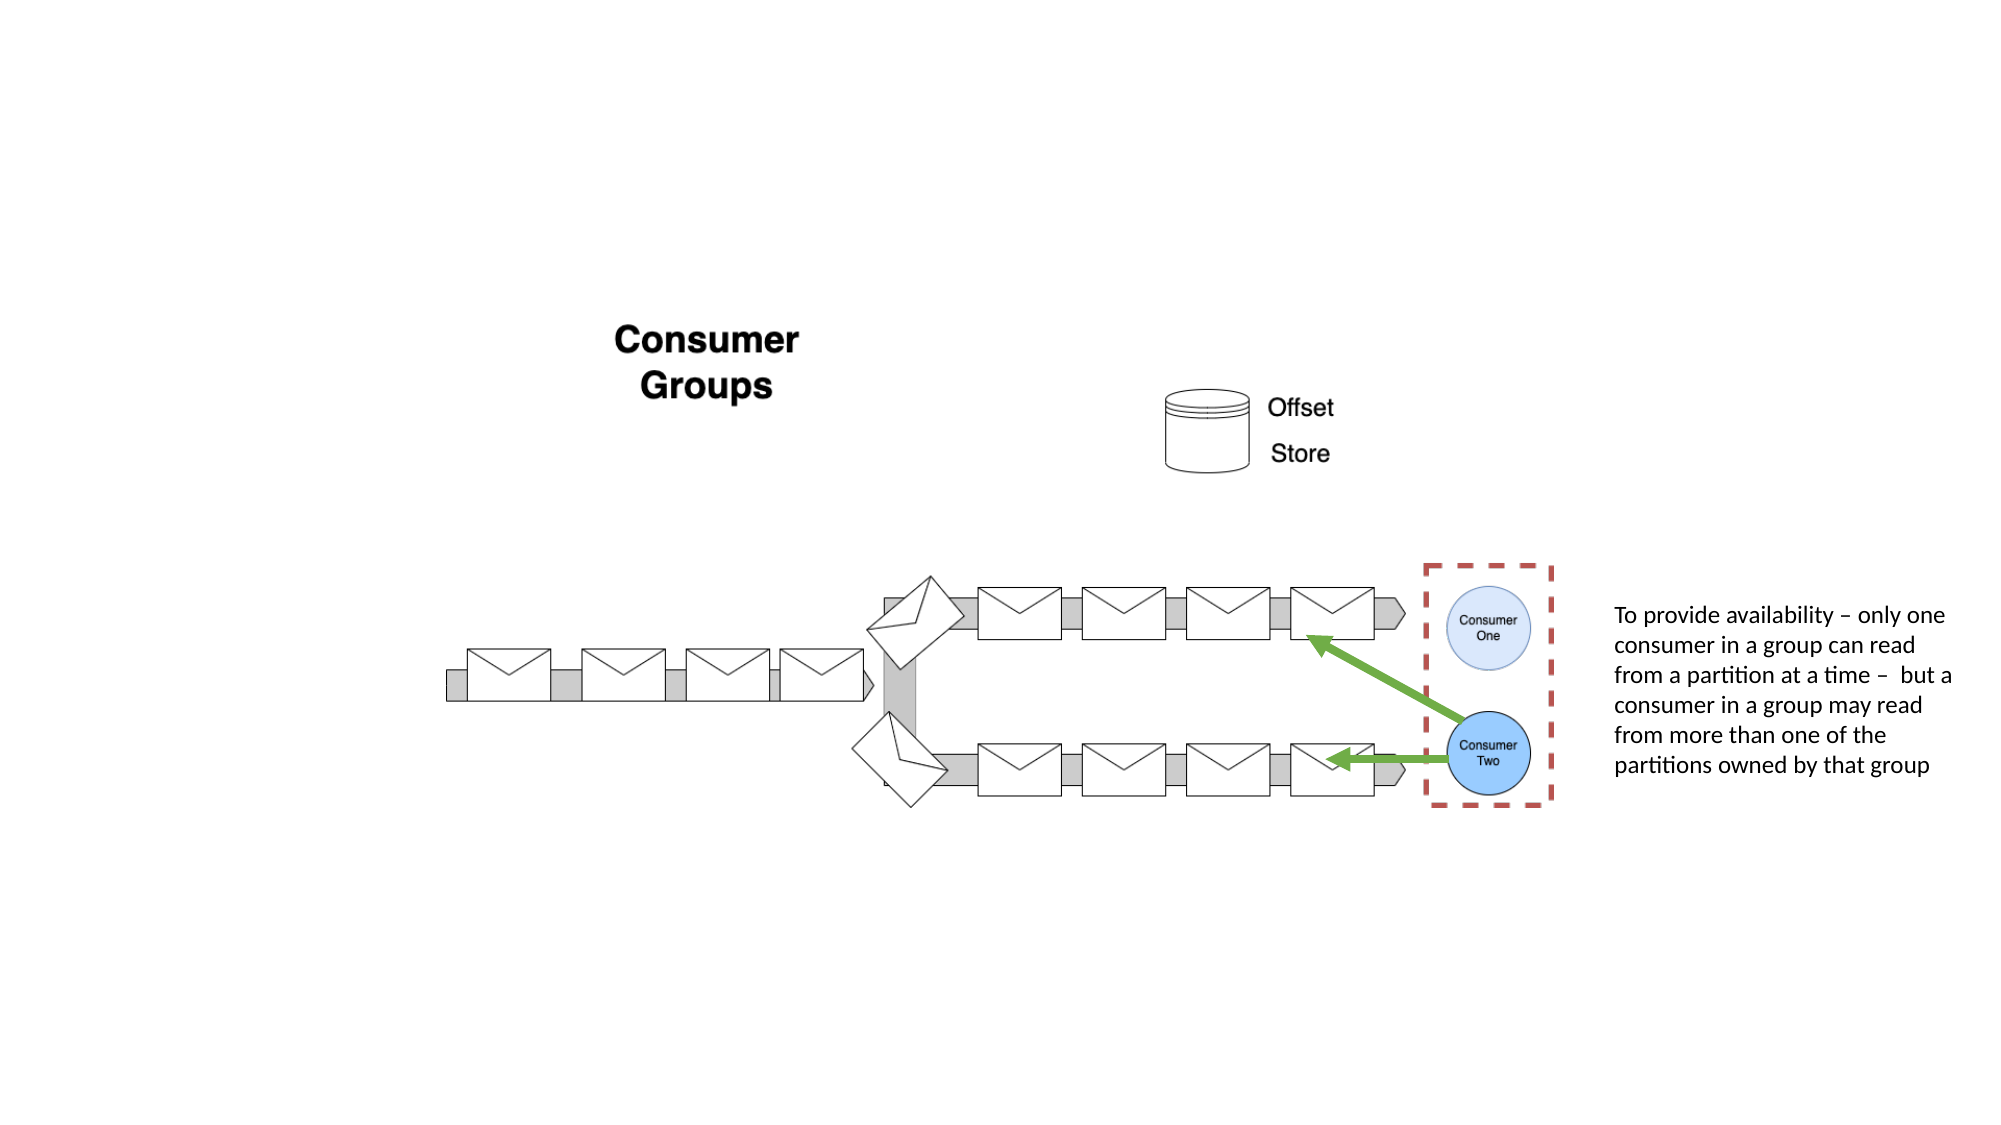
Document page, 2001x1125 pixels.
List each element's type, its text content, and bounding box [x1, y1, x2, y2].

picture [446, 317, 1554, 808]
text_box To provide availability – only one consumer in a group can read from a partition at a time – but a consumer in a group may read from more than one of the partitions owned by that group [1599, 590, 1969, 786]
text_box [1305, 634, 1463, 722]
